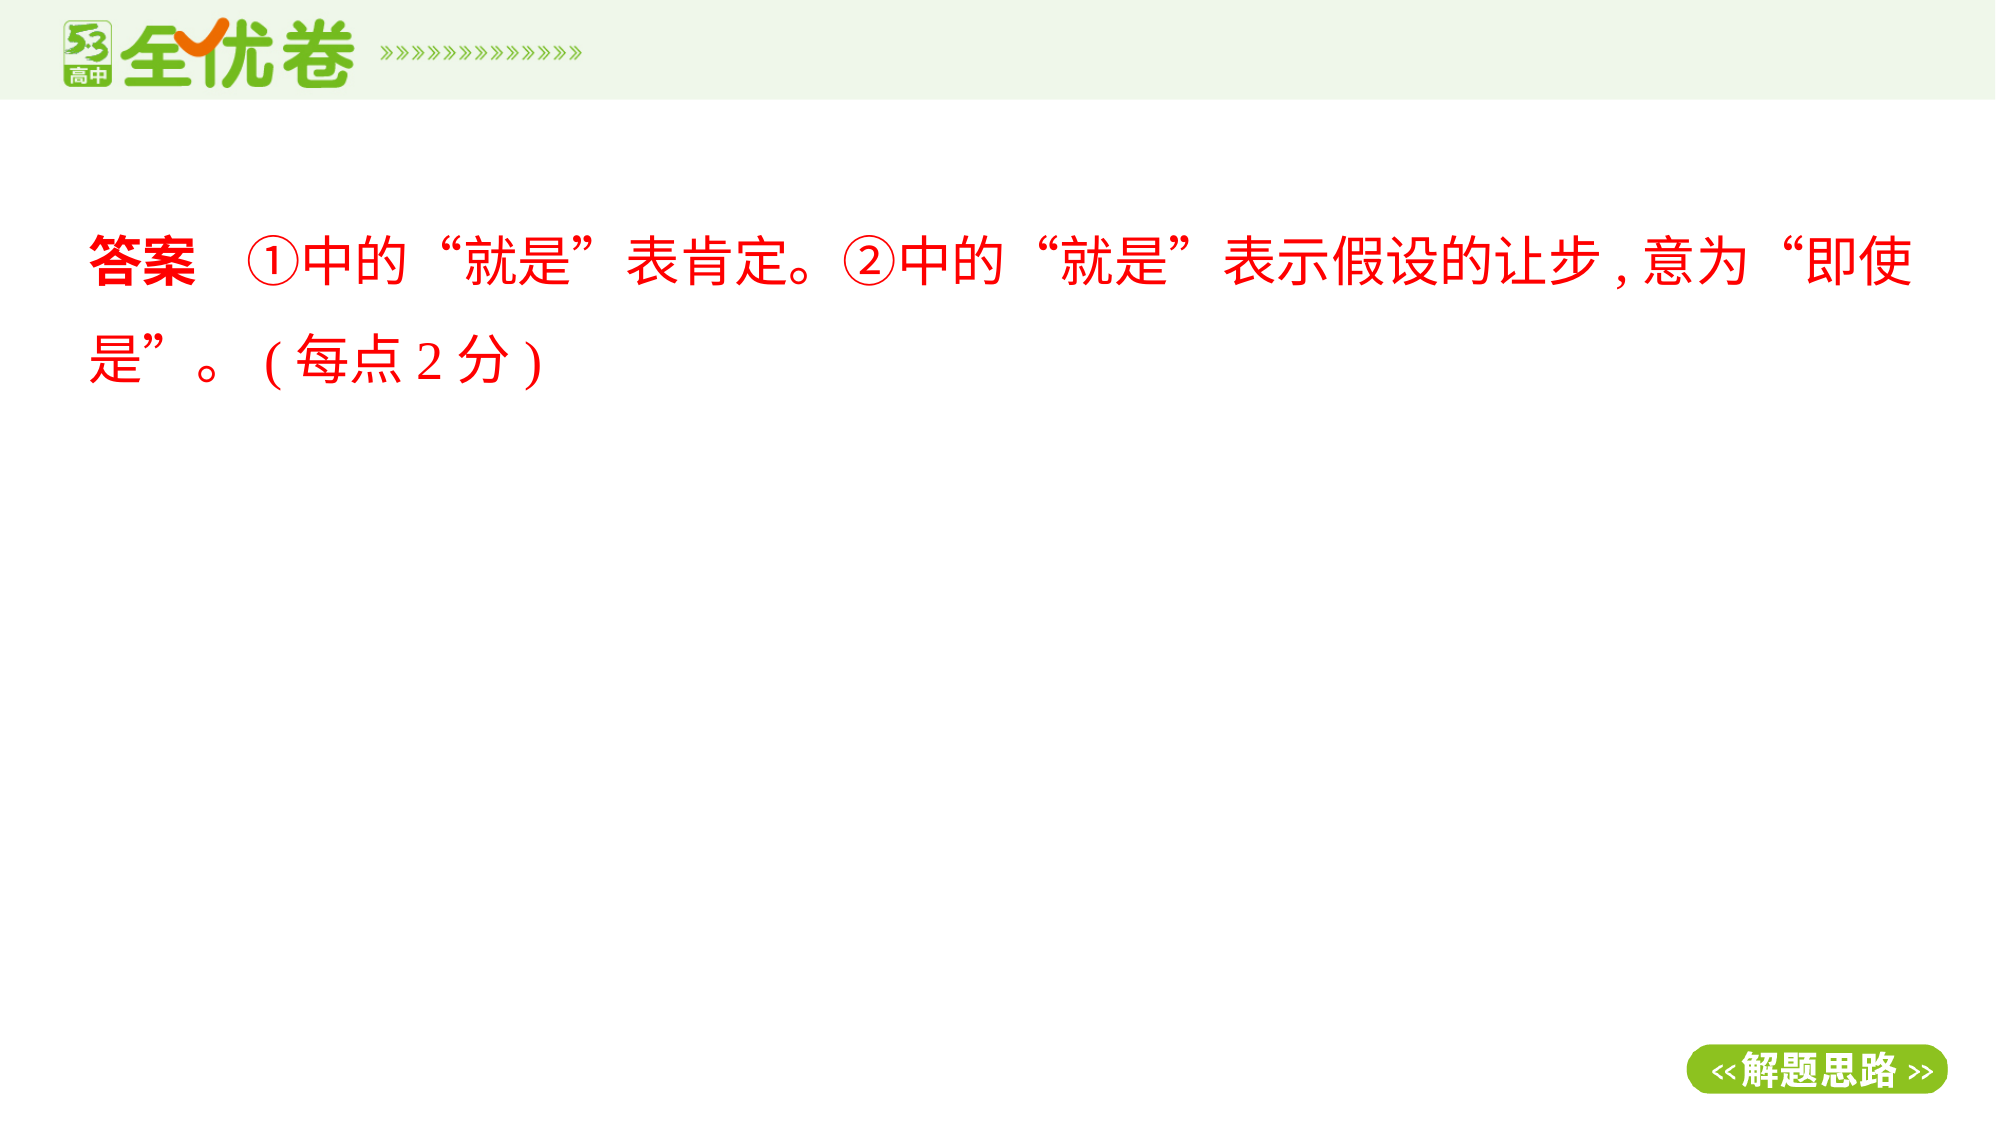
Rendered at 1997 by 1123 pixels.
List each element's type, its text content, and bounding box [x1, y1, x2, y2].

text_box 答案 ①中的“就是”表肯定。②中的“就是”表示假设的让步,意为“即使 是”。(每点2分) [88, 194, 1997, 391]
picture [0, 0, 1996, 1117]
